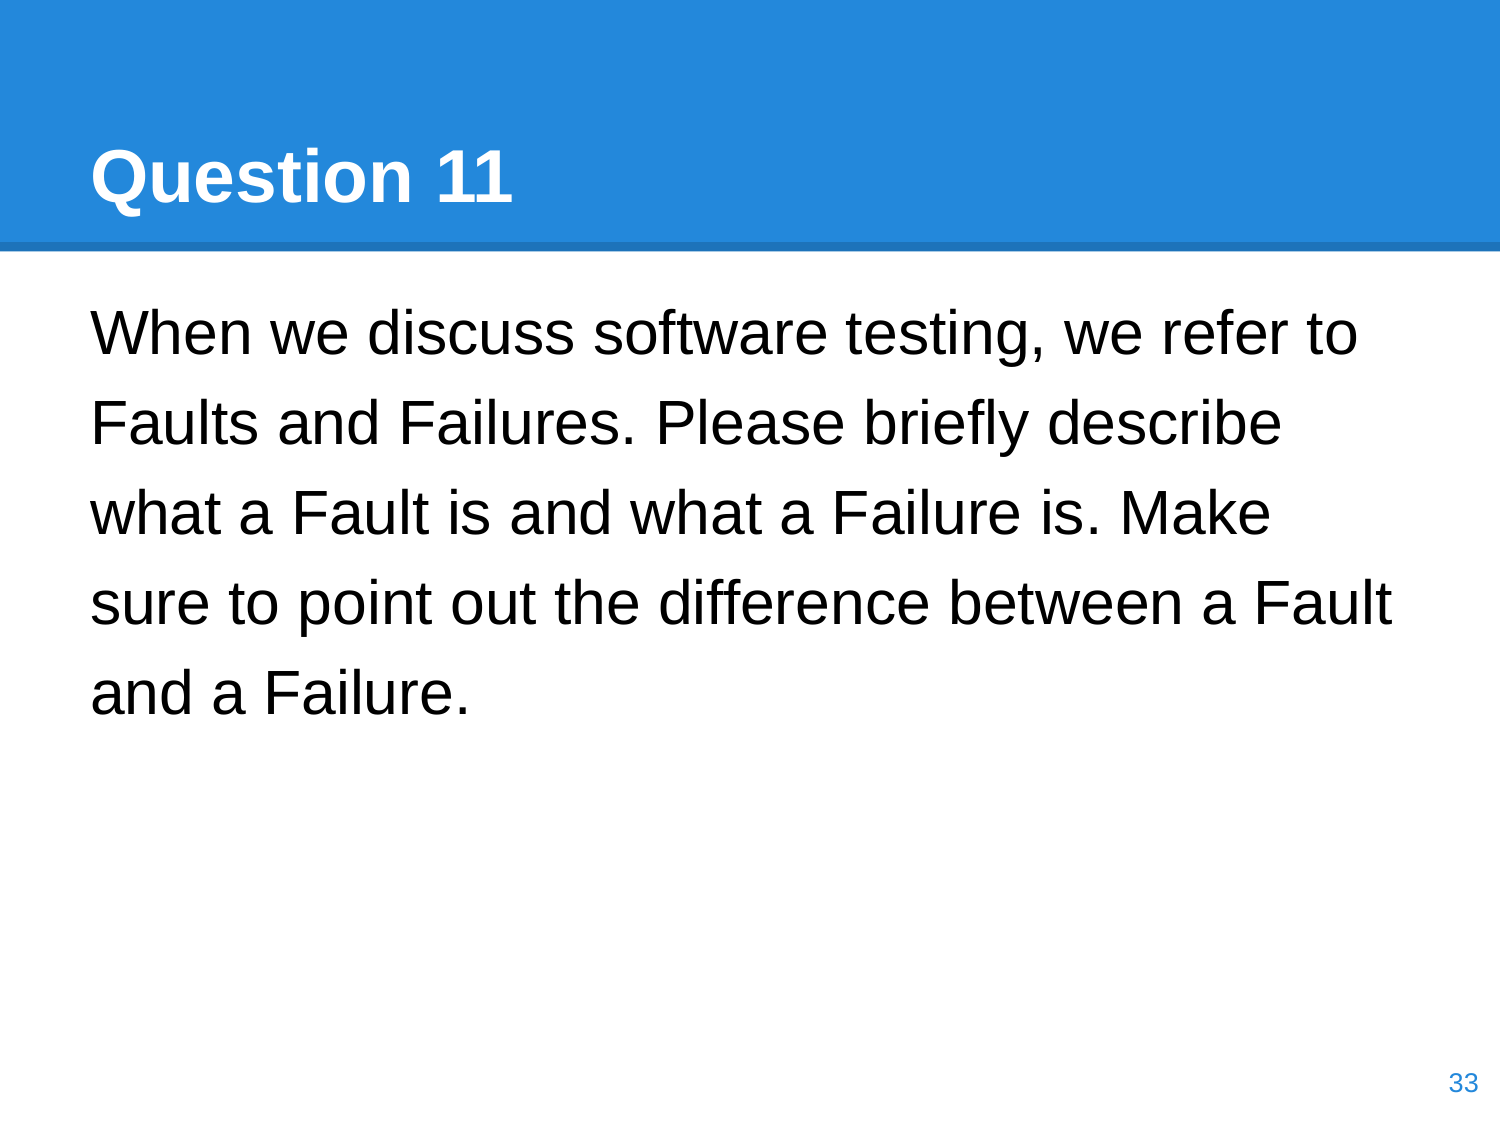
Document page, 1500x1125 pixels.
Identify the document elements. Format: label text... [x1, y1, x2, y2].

slide_number ‹#› [1403, 1038, 1494, 1125]
list When we discuss software testing, we refer to Faults and Failures. Please briefly describe what a Fault is and what a Failure is. Make sure to point out the difference between a Fault and a Failure. [75, 262, 1425, 1078]
title Question 11 [75, 45, 1425, 233]
